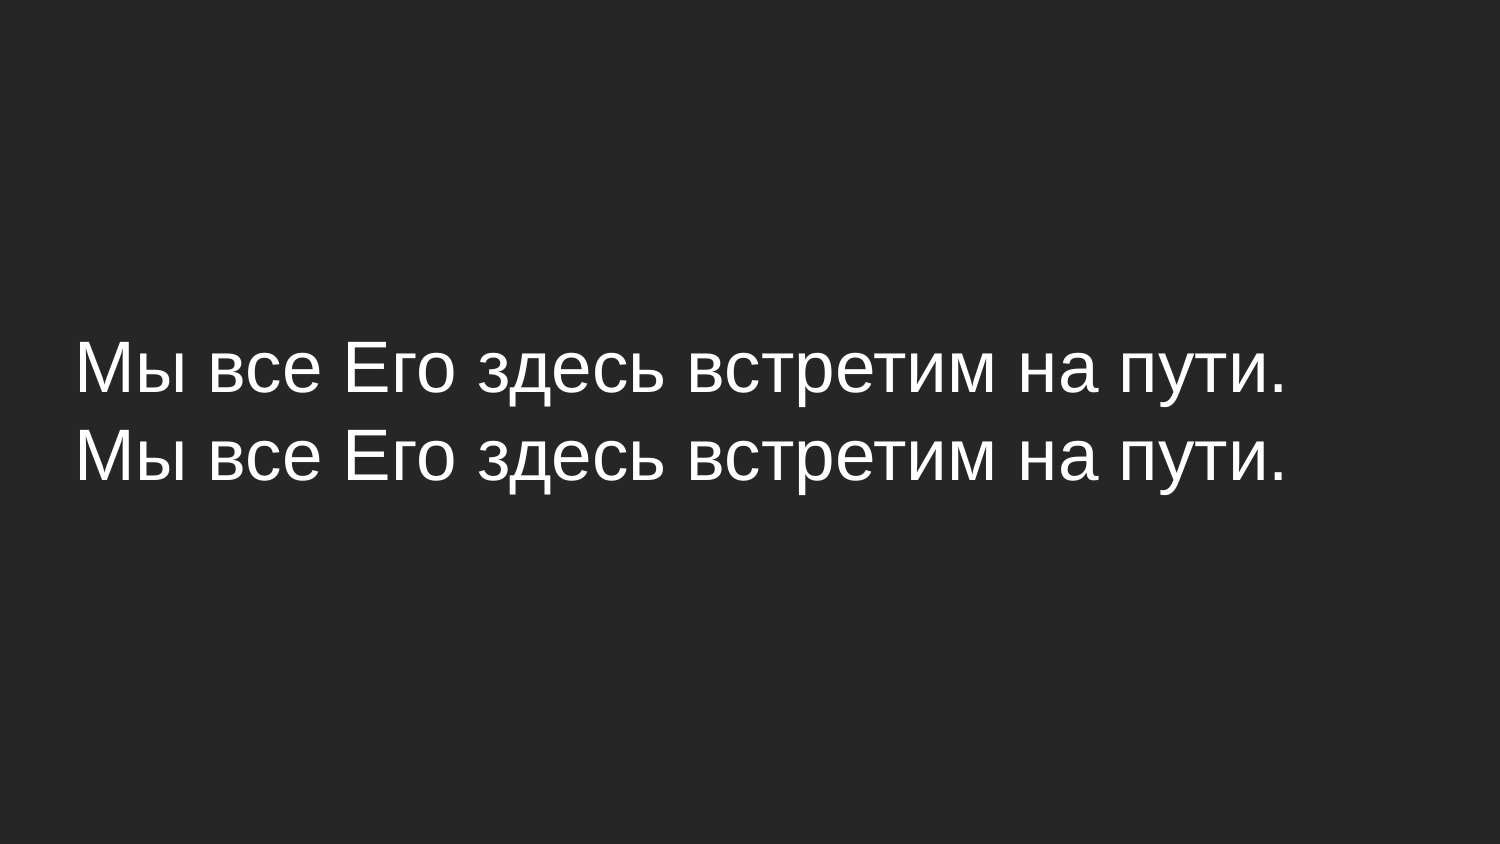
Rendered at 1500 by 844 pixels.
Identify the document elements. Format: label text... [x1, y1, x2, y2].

text_box Мы все Его здесь встретим на пути. Мы все Его здесь встретим на пути. [63, 221, 1355, 594]
